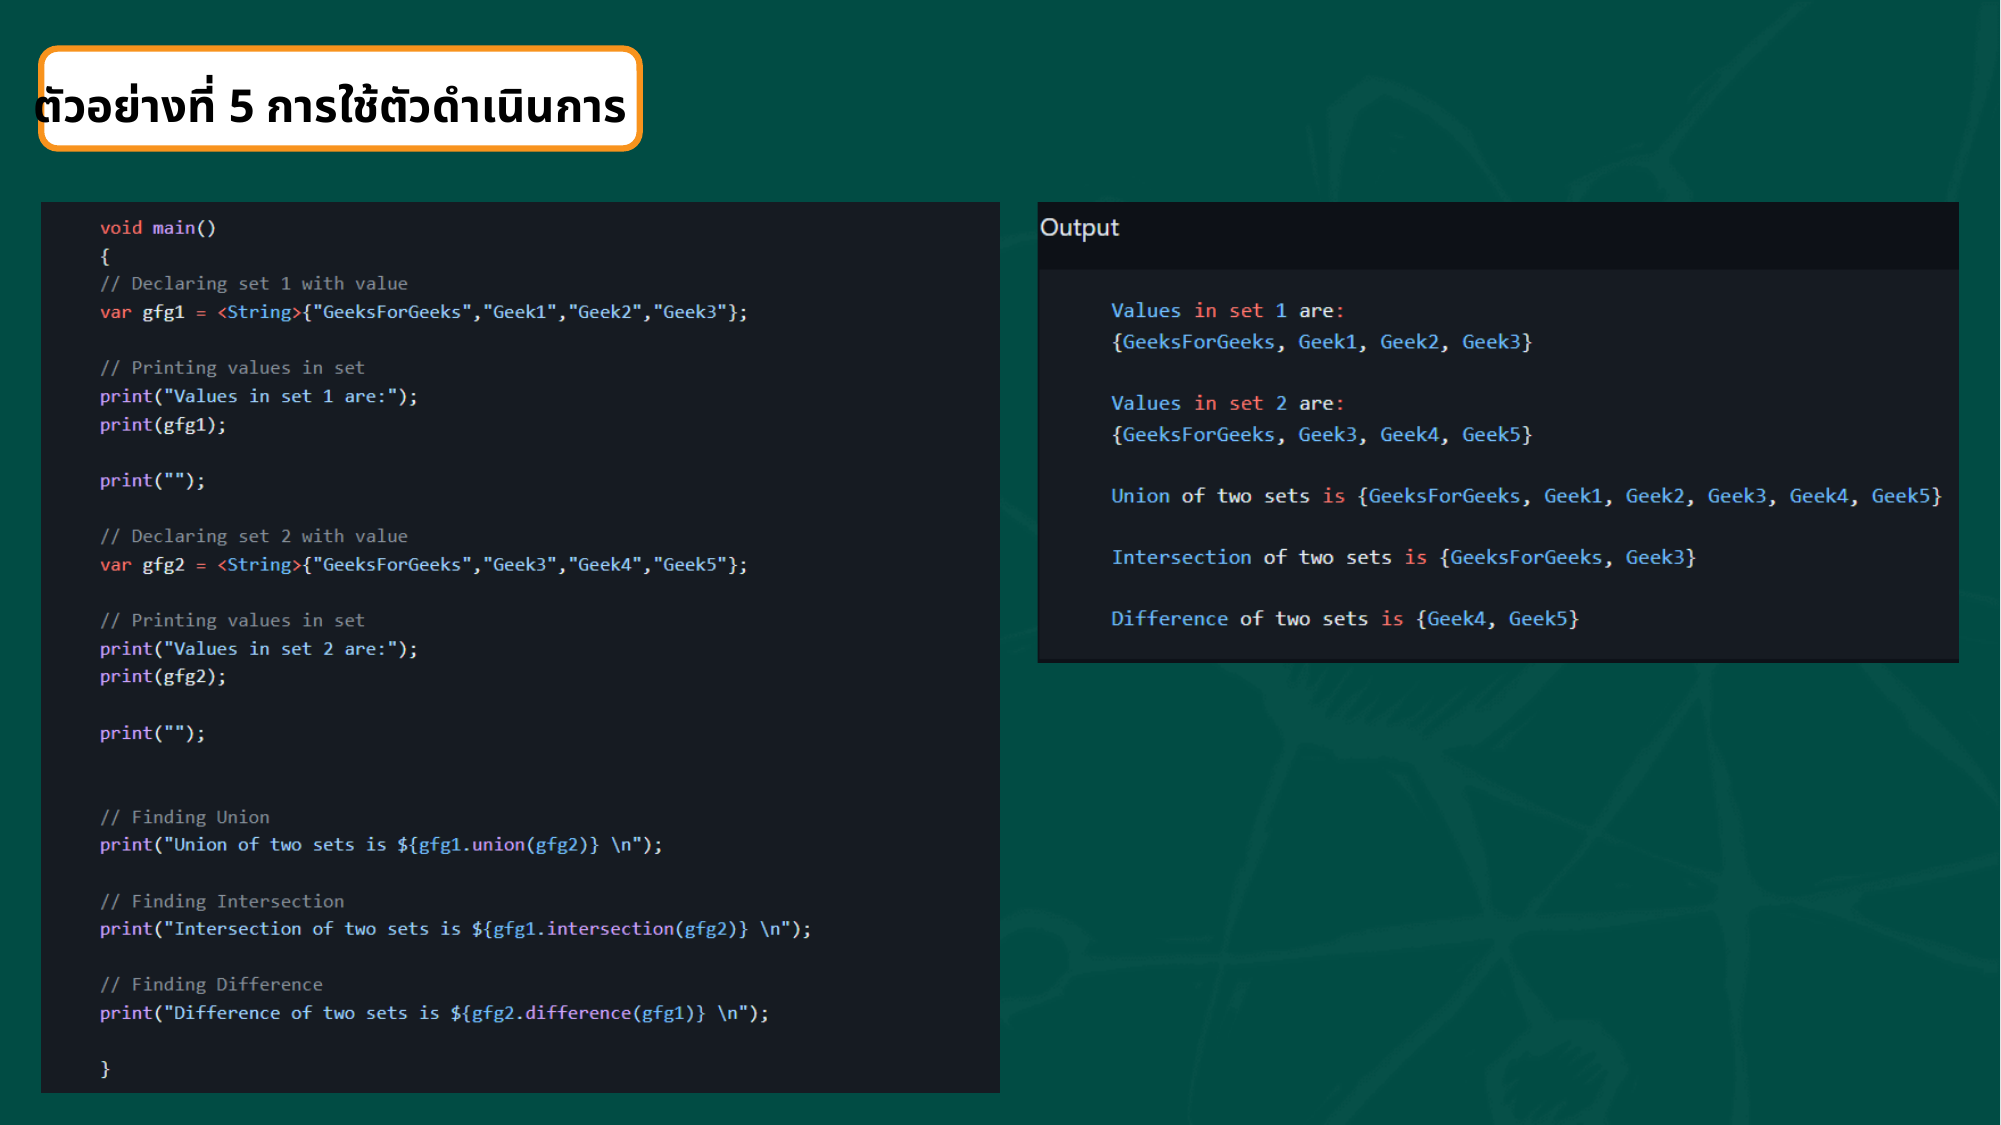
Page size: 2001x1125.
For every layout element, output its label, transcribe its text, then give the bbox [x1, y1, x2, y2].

text_box [40, 47, 641, 64]
title ตัวอย่างที่ 5 การใช้ตัวดำเนินการ [0, 64, 661, 141]
picture [0, 0, 2001, 1125]
text_box [42, 141, 639, 150]
